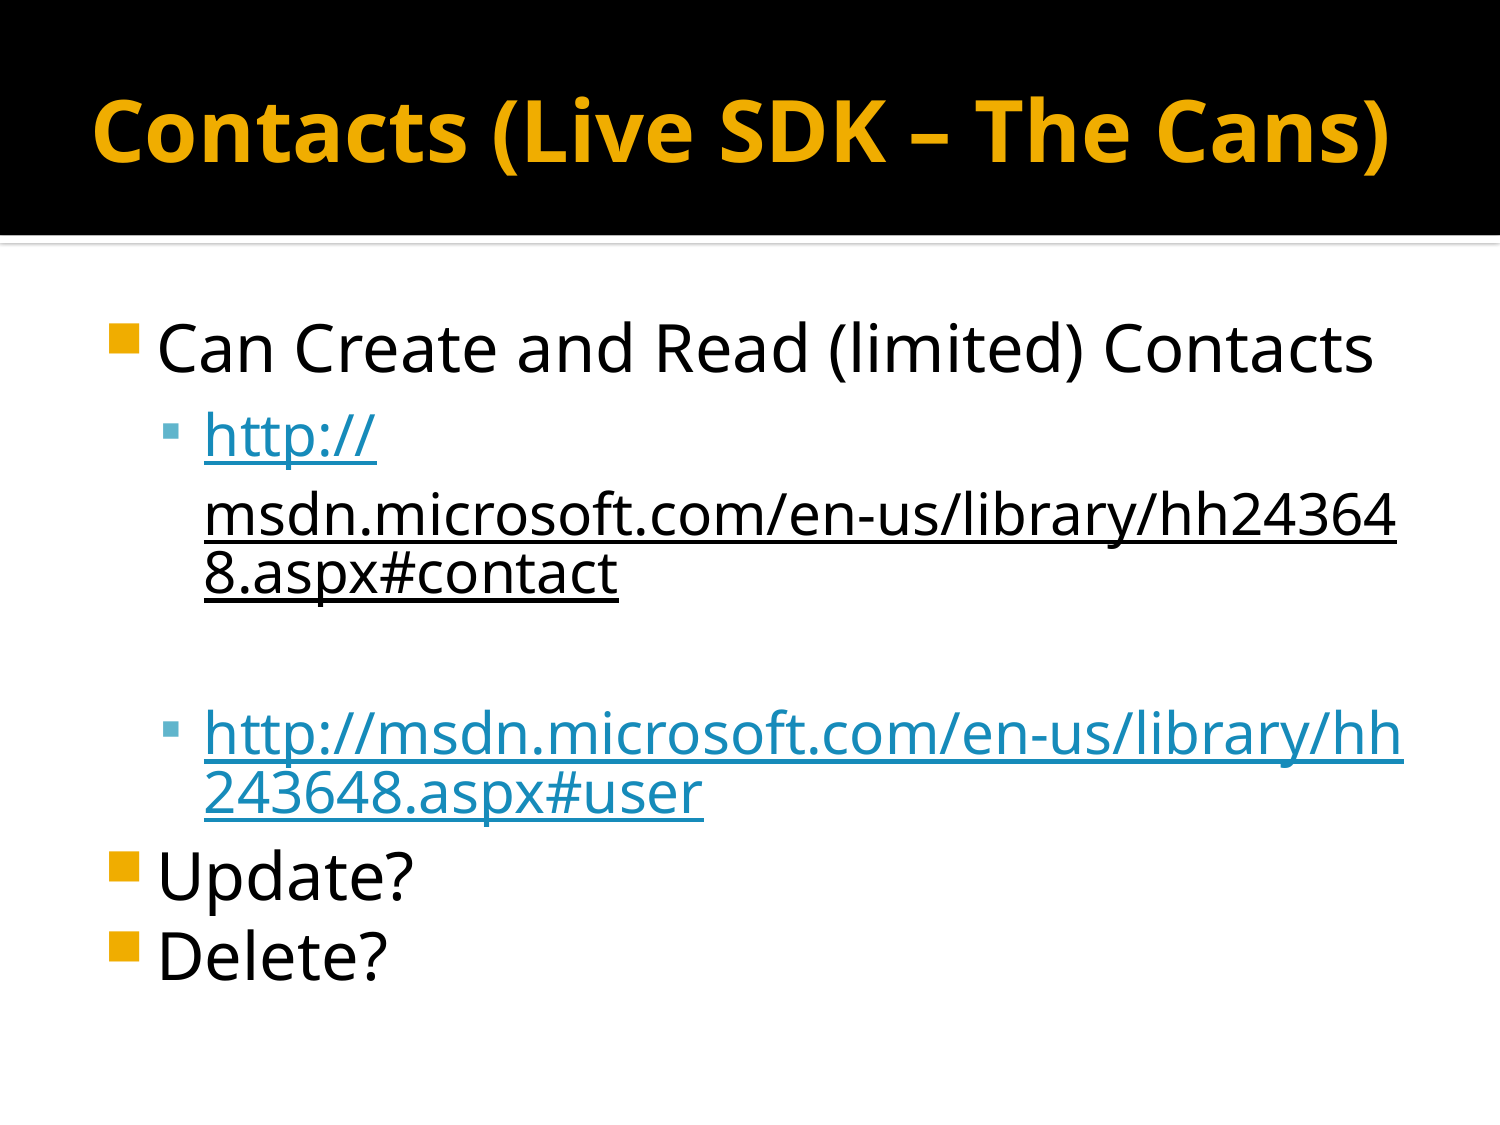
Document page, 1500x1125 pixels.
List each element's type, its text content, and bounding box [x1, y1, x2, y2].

title Contacts (Live SDK – The Cans) [75, 25, 1425, 231]
list Can Create and Read (limited) Contacts http://msdn.microsoft.com/en-us/library/hh243648.aspx#contact http://msdn.microsoft.com/en-us/library/hh243648.aspx#user Update? Delete? [75, 291, 1425, 1050]
